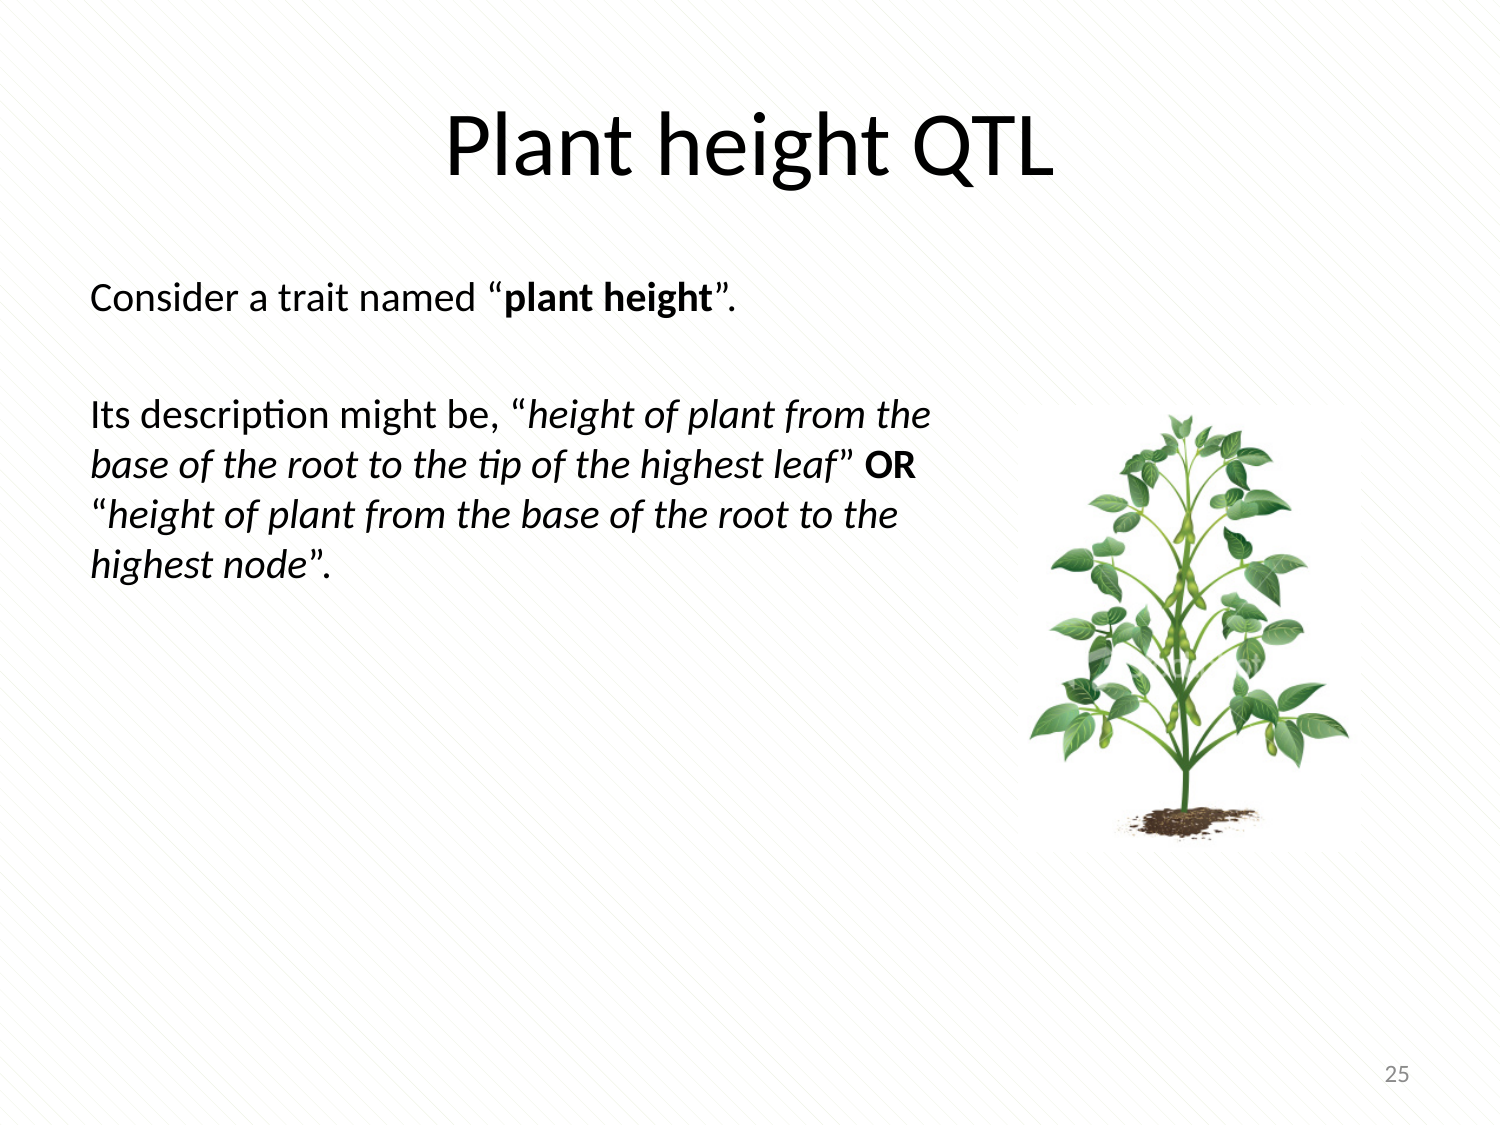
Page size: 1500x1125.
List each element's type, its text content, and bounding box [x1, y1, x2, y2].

slide_number 25 [1074, 1042, 1425, 1103]
picture [1018, 405, 1361, 852]
list Consider a trait named “plant height”. Its description might be, “height of plant from the base of the root to the tip of the highest leaf” OR “height of plant from the base of the root to the highest node”. [75, 262, 1009, 1005]
title Plant height QTL [75, 45, 1425, 233]
